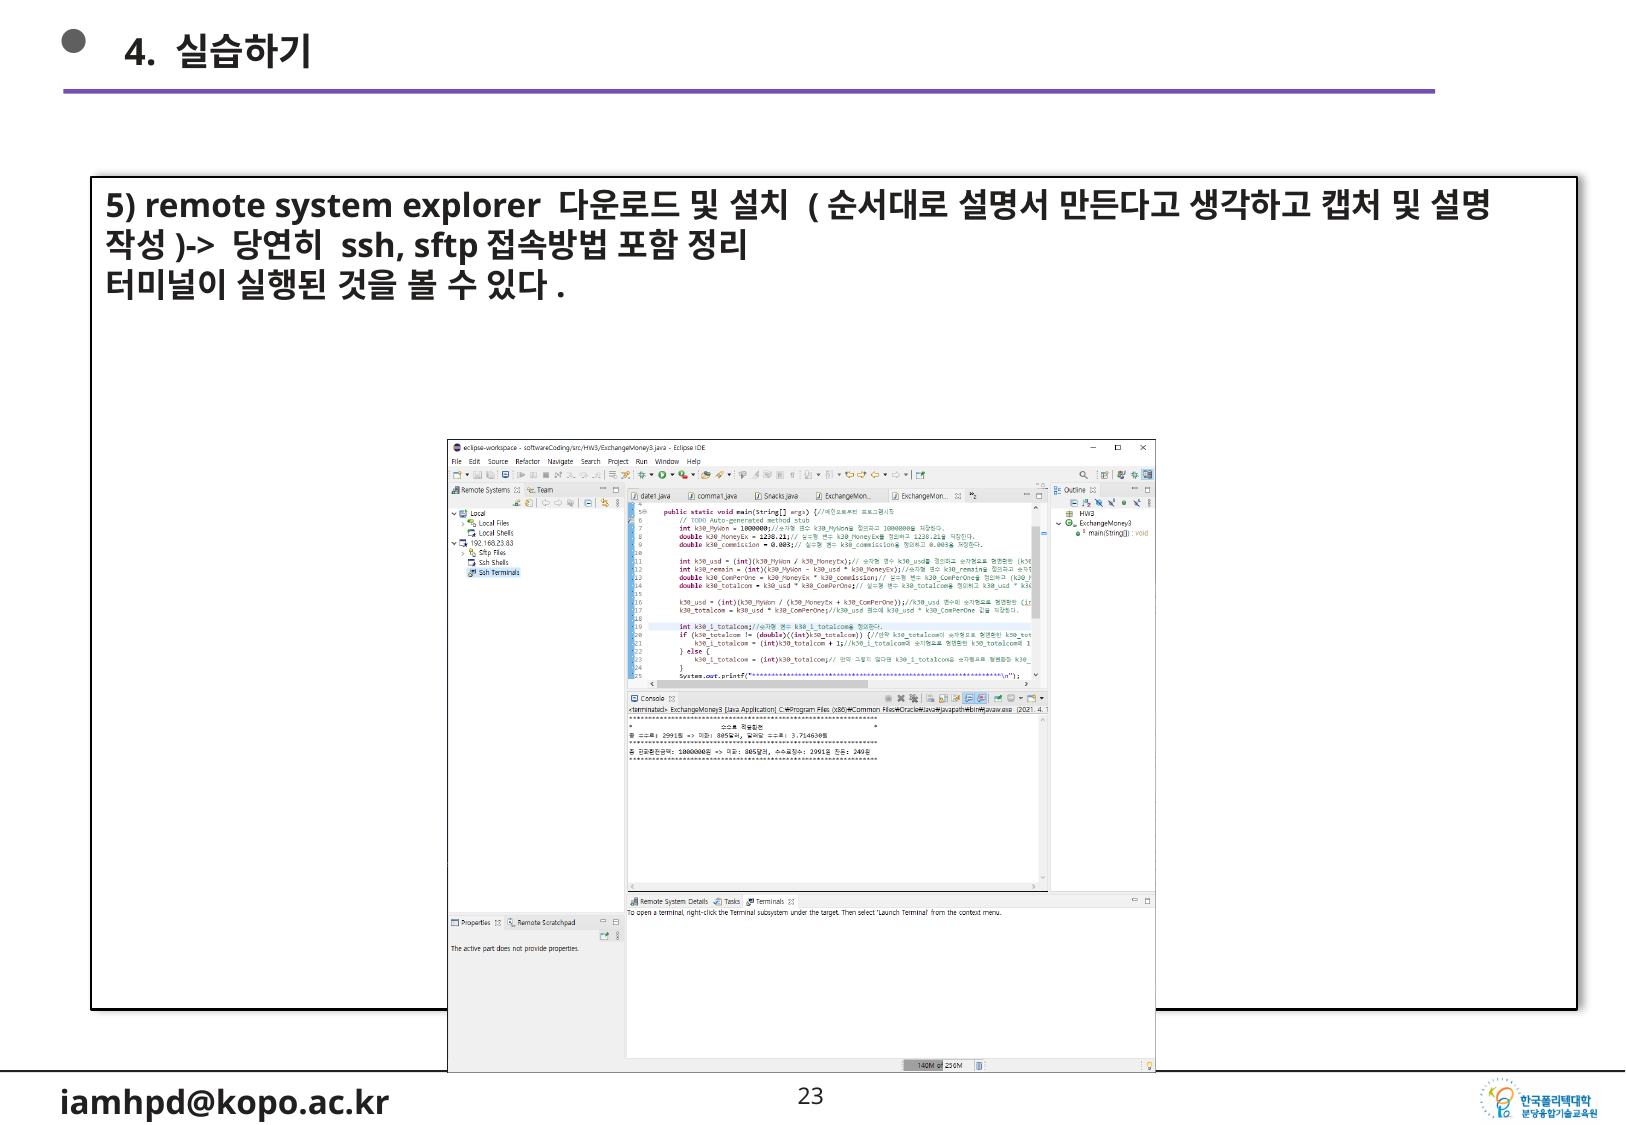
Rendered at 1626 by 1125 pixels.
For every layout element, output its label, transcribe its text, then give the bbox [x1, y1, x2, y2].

picture [1476, 1073, 1604, 1125]
text_box 4. 실습하기 [109, 20, 943, 93]
text_box [44, 0, 1604, 114]
picture [447, 439, 1156, 1073]
text_box 22 [765, 1081, 857, 1123]
text_box 5) remote system explorer 다운로드 및 설치 (순서대로 설명서 만든다고 생각하고 캡처 및 설명 작성)-> 당연히 ssh, sftp접속방법 포함 정리 터미널이 실행된 것을 볼 수 있다. [90, 176, 1578, 1010]
